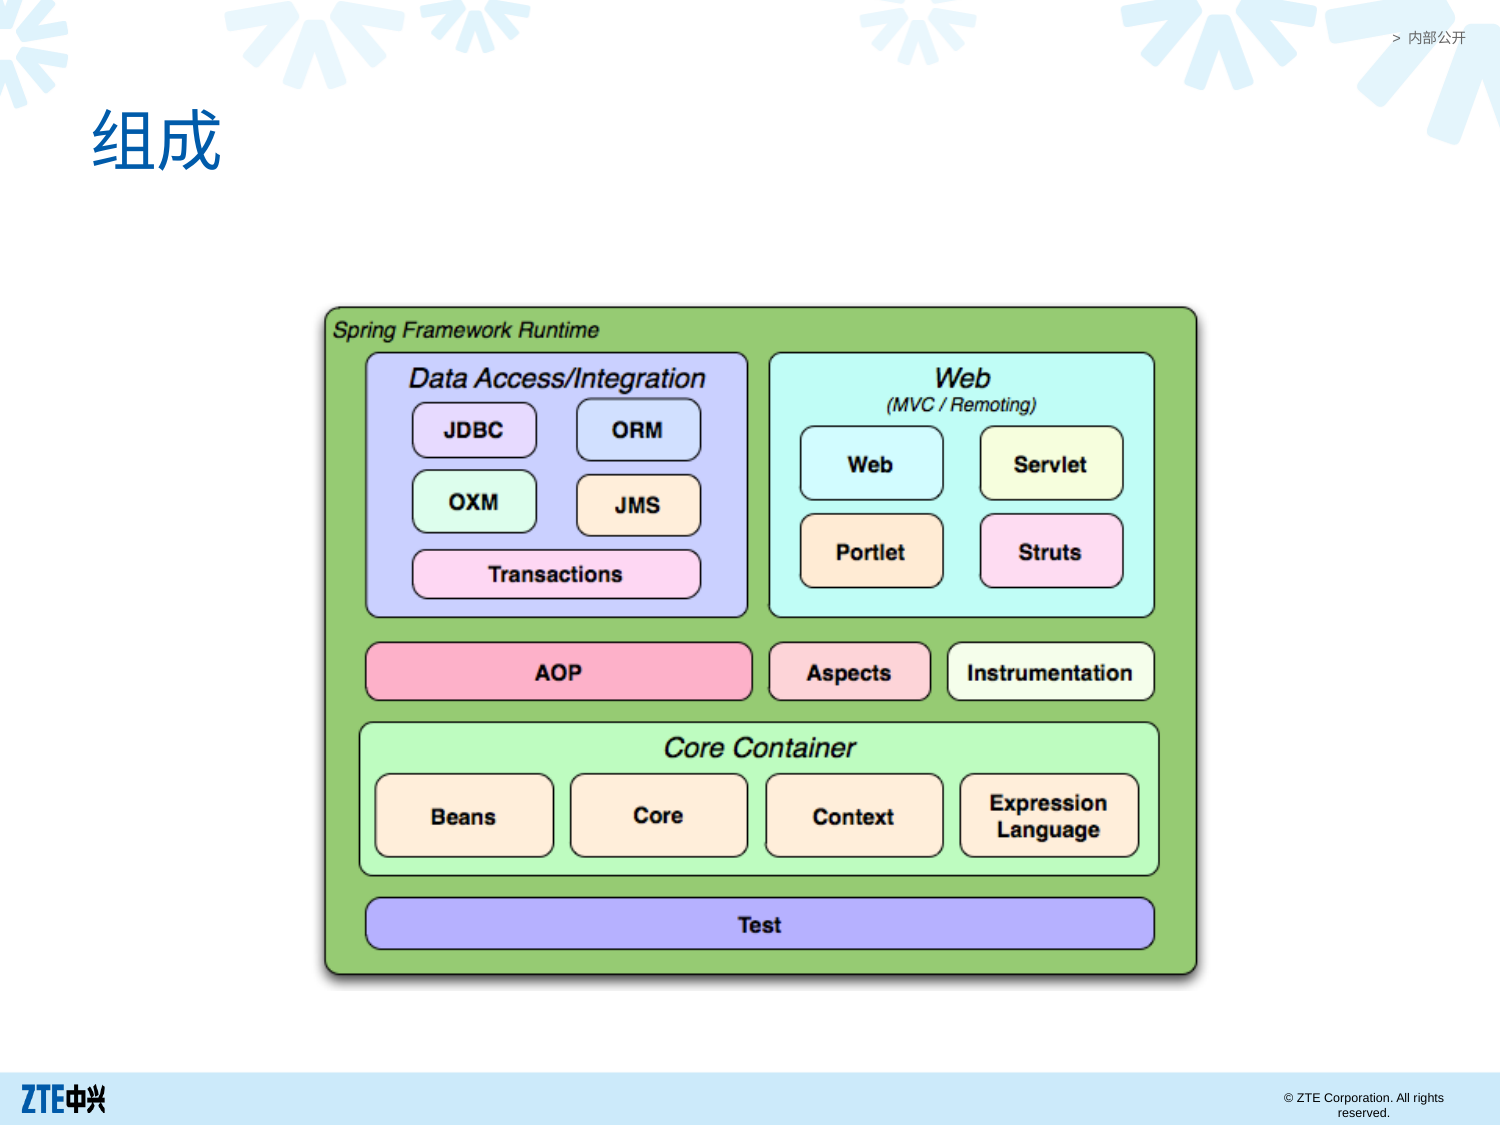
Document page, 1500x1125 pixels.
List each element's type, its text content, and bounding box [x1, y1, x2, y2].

title 组成 [75, 45, 1425, 233]
picture [0, 0, 1500, 1125]
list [298, 302, 1232, 991]
